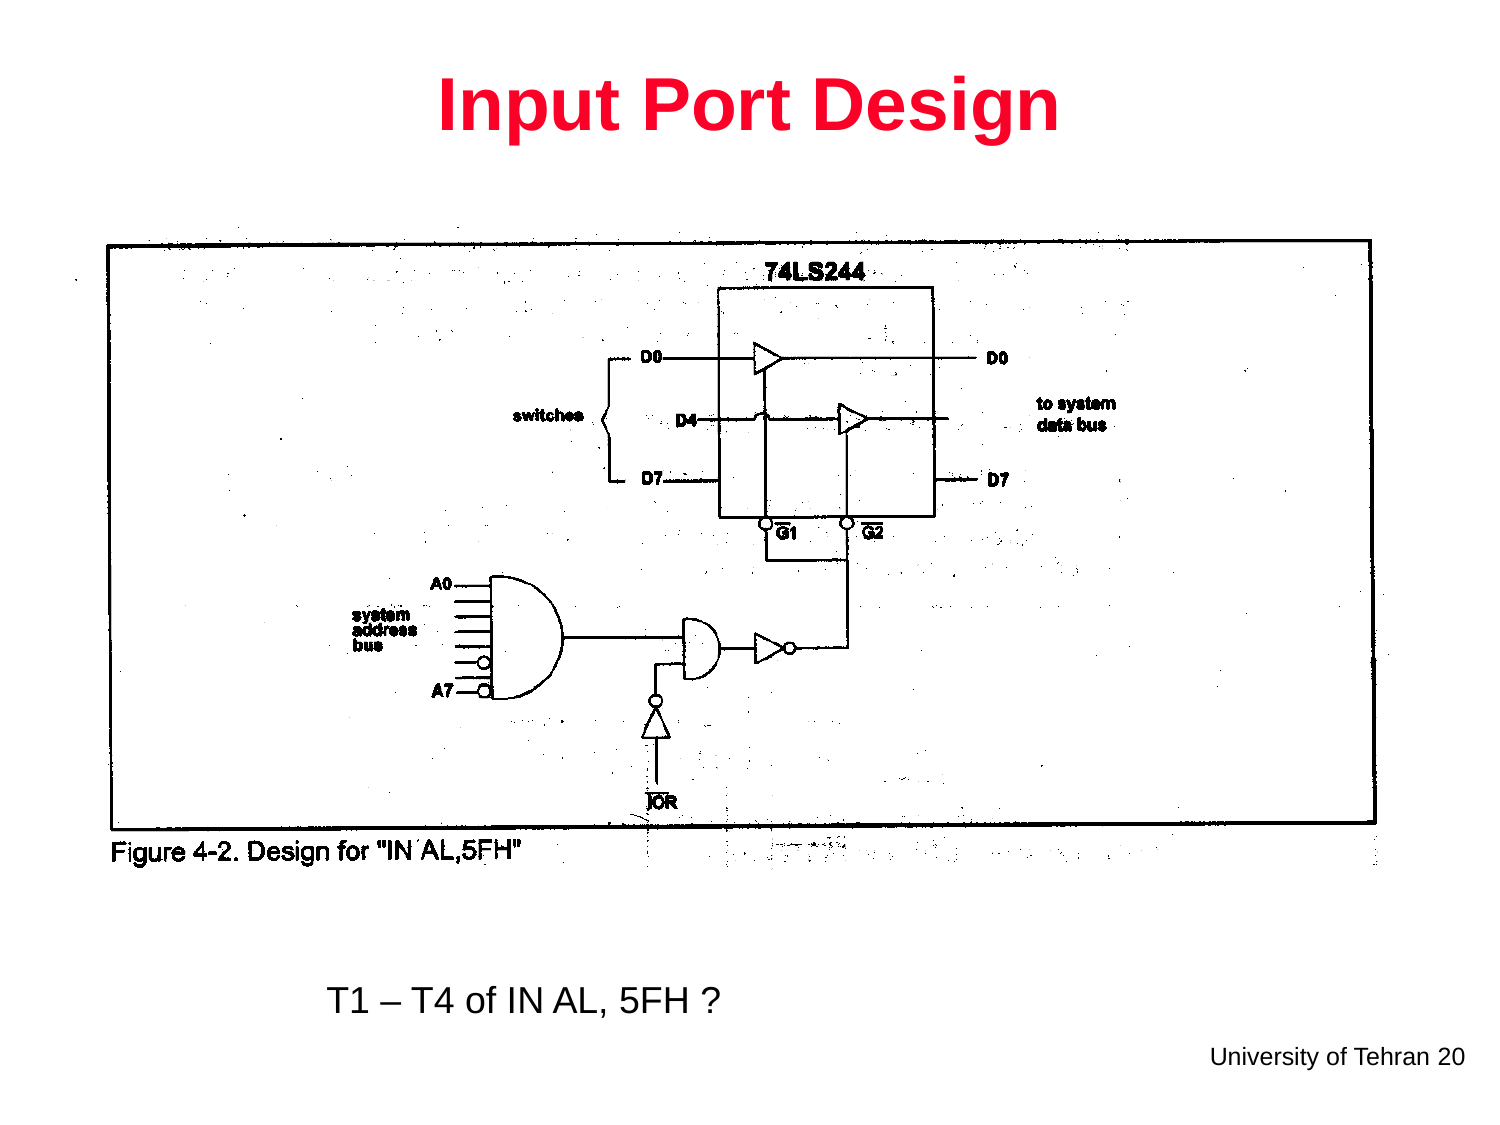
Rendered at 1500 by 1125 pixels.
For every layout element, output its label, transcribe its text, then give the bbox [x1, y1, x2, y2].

text_box T1 – T4 of IN AL, 5FH ? [311, 968, 737, 1029]
picture [74, 224, 1396, 870]
title Input Port Design [162, 12, 1338, 200]
